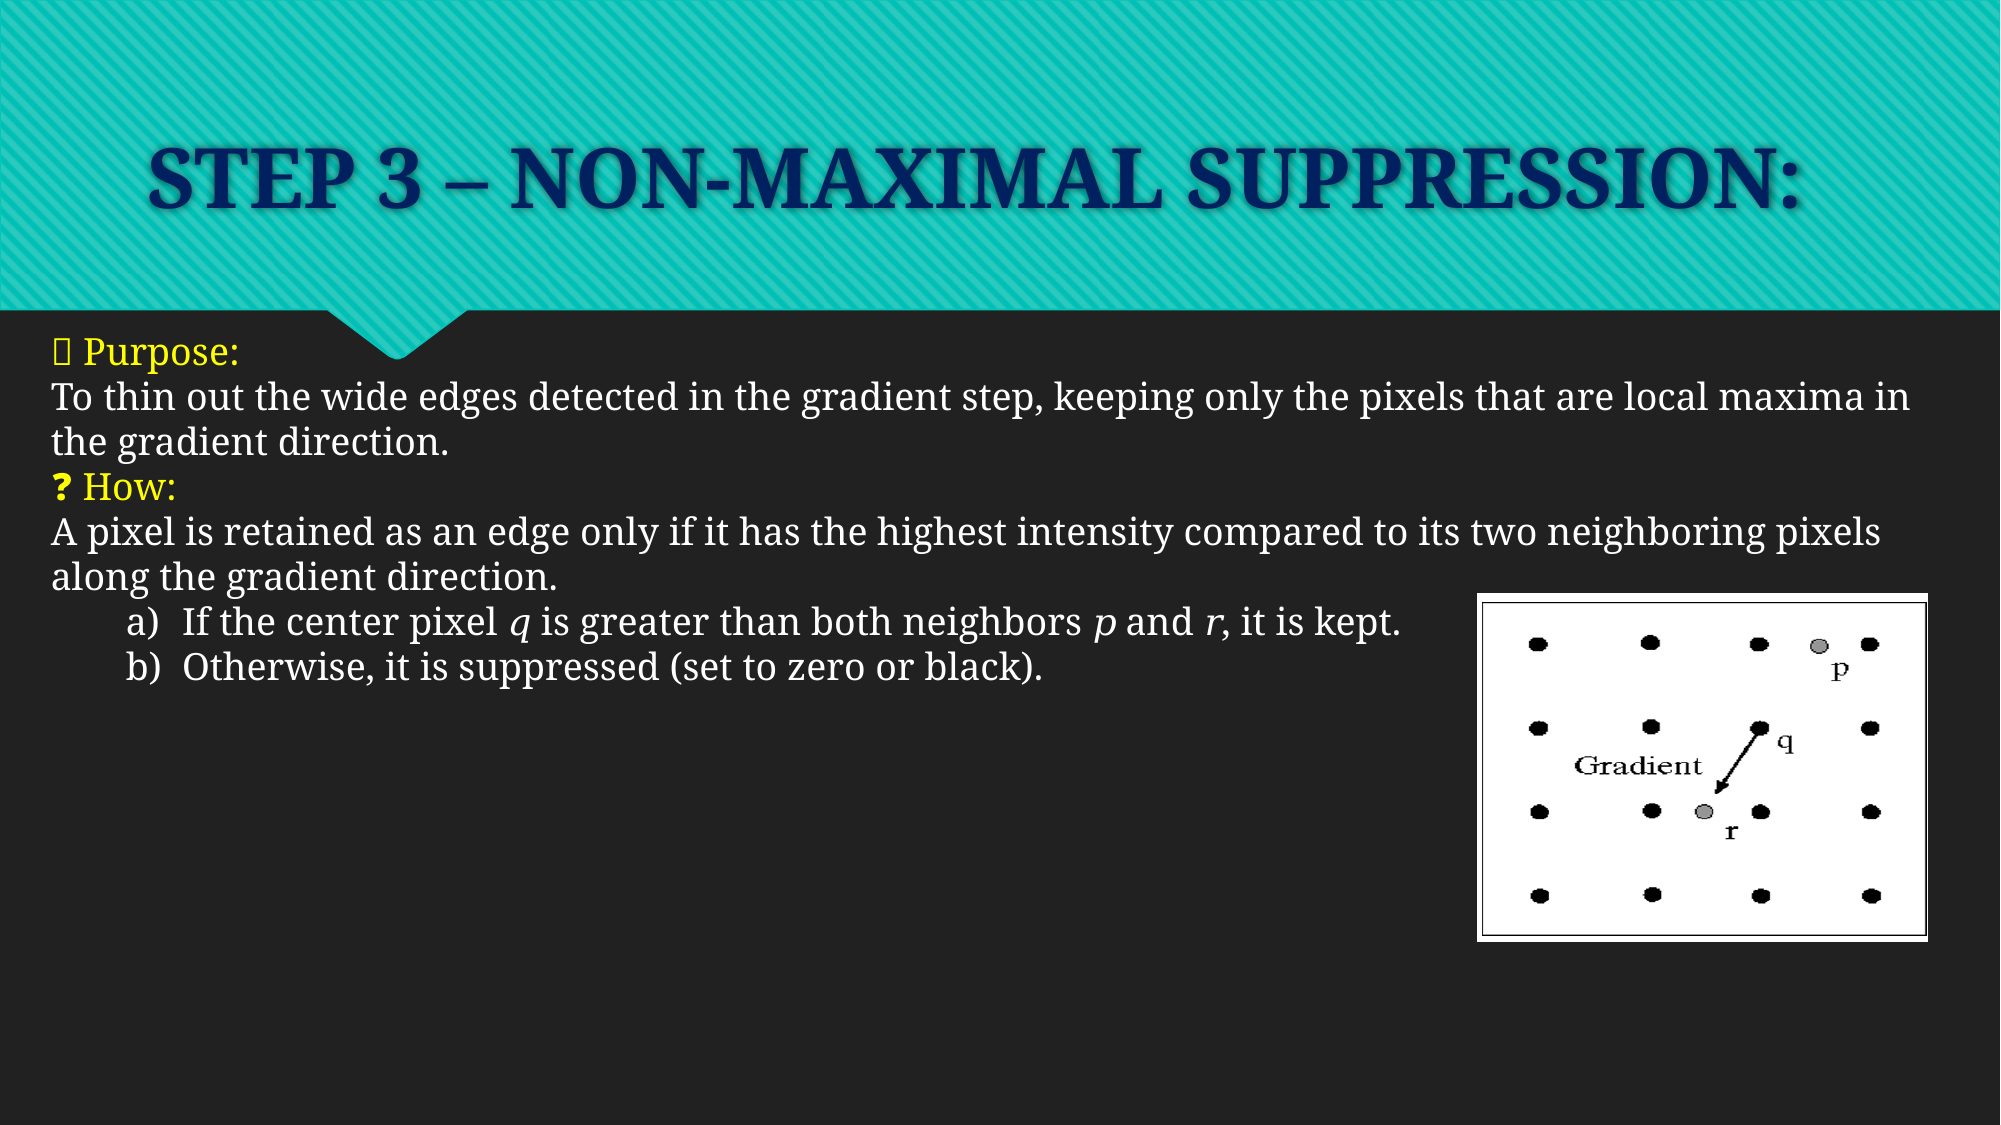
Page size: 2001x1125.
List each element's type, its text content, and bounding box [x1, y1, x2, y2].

picture [1477, 593, 1928, 943]
text_box 📌 Purpose: To thin out the wide edges detected in the gradient step, keeping only the pixels that are local maxima in the gradient direction. ❓ How: A pixel is retained as an edge only if it has the highest intensity compared to its two neighboring pixels along the gradient direction. If the center pixel 𝑞 is greater than both neighbors 𝑝 and 𝑟, it is kept. Otherwise, it is suppressed (set to zero or black). [36, 320, 1964, 786]
title STEP 3 – NON-MAXIMAL SUPPRESSION: [132, 73, 1868, 233]
